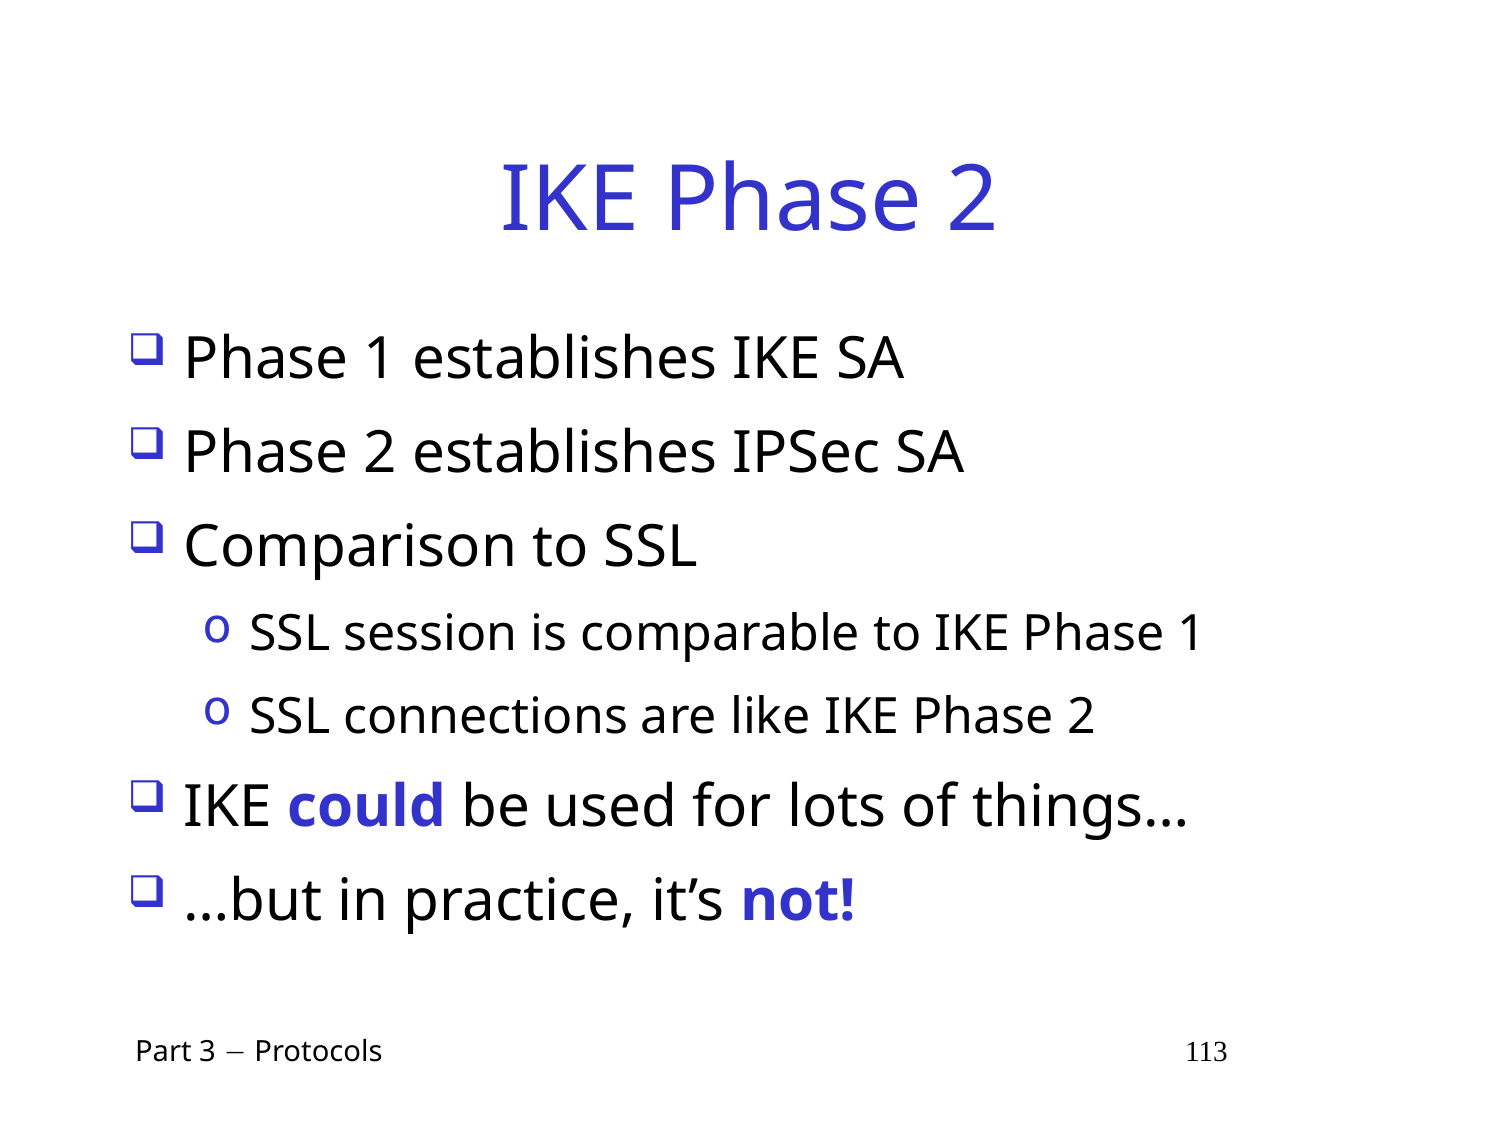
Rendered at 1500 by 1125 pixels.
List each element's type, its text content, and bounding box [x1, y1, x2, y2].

list Phase 1 establishes IKE SA Phase 2 establishes IPSec SA Comparison to SSL SSL session is comparable to IKE Phase 1 SSL connections are like IKE Phase 2 IKE could be used for lots of things… …but in practice, it’s not! [112, 312, 1388, 988]
title IKE Phase 2 [112, 99, 1388, 288]
footer Part 3  Protocols 113 [112, 1024, 1401, 1101]
